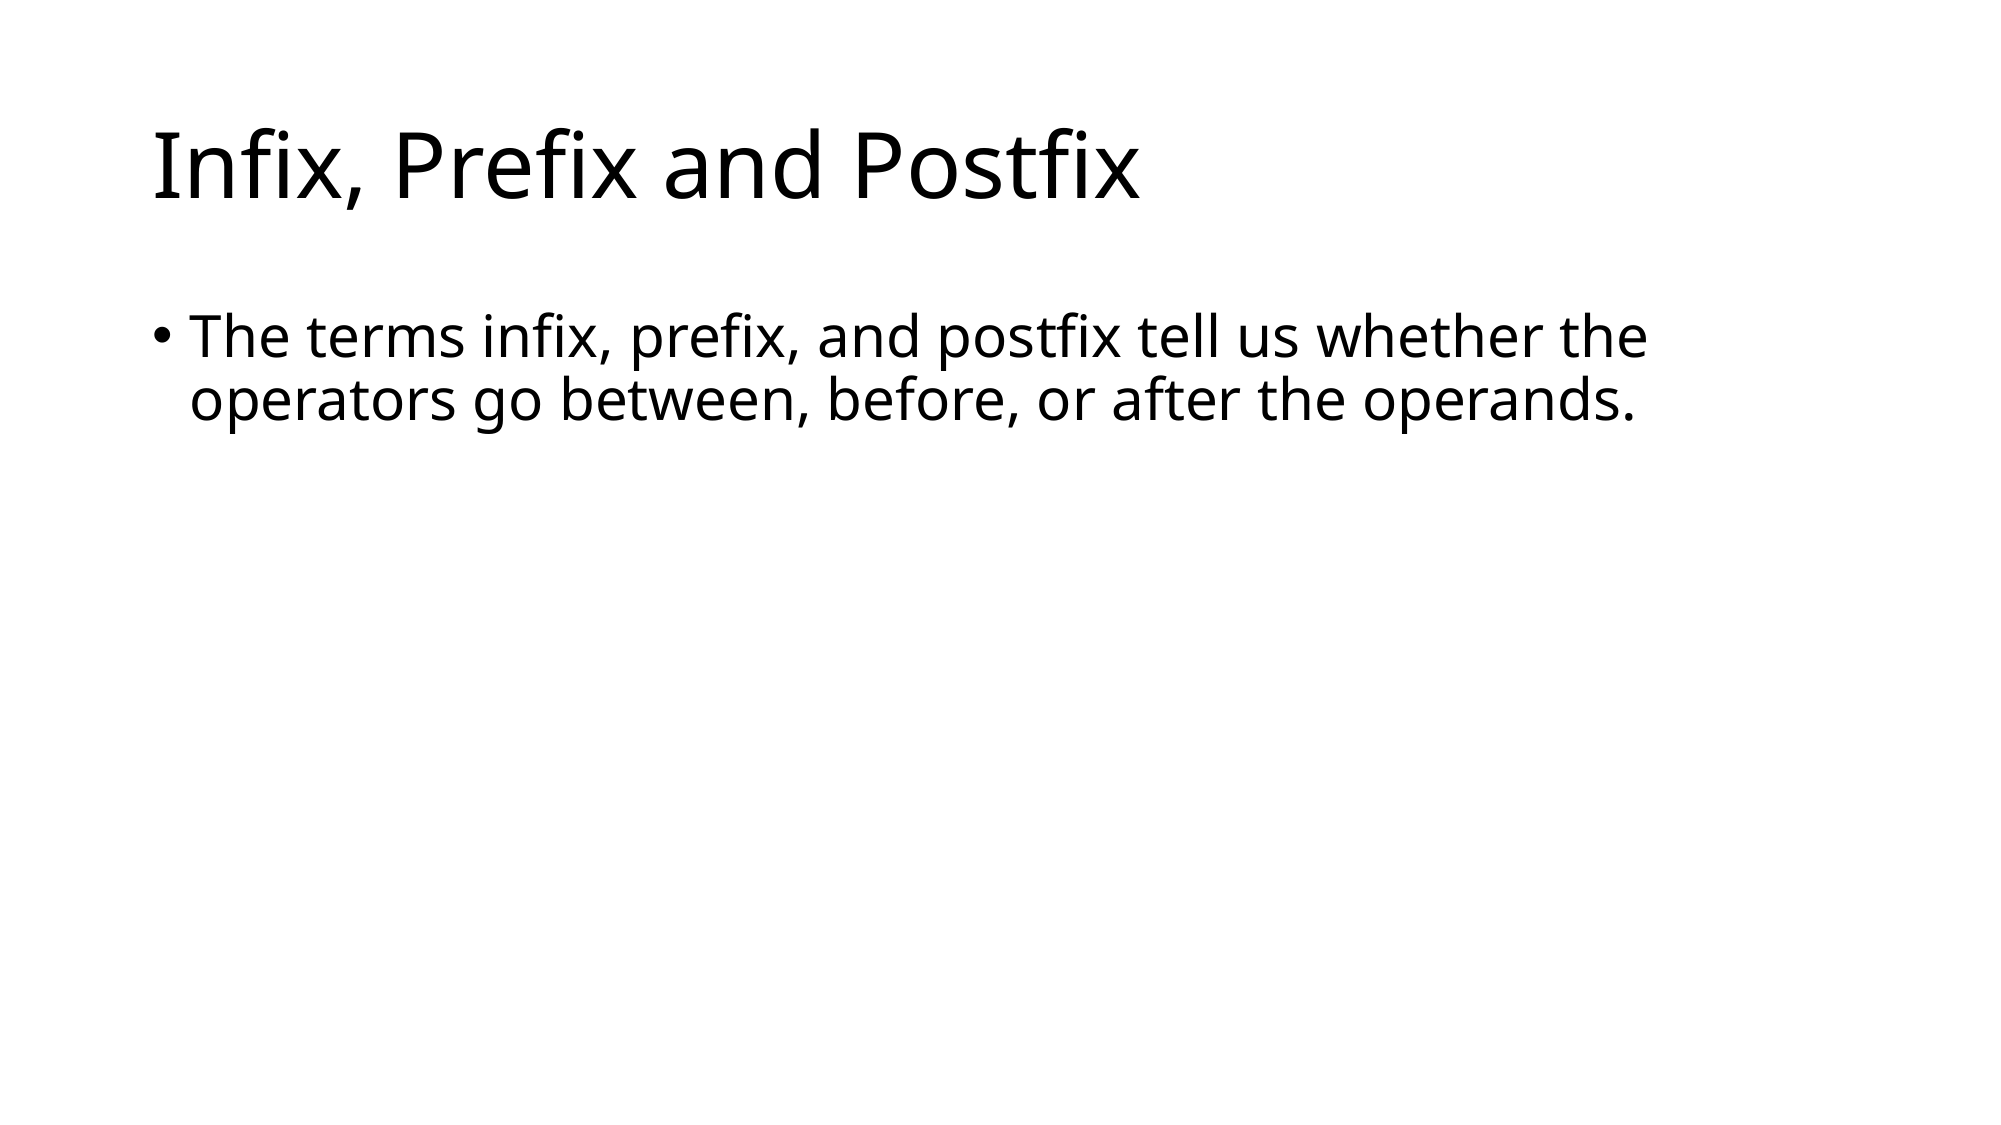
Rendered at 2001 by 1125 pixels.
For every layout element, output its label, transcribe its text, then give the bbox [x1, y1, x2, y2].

title Infix, Prefix and Postfix [137, 59, 1863, 278]
list The terms infix, prefix, and postfix tell us whether the operators go between, before, or after the operands. [137, 299, 1863, 1014]
